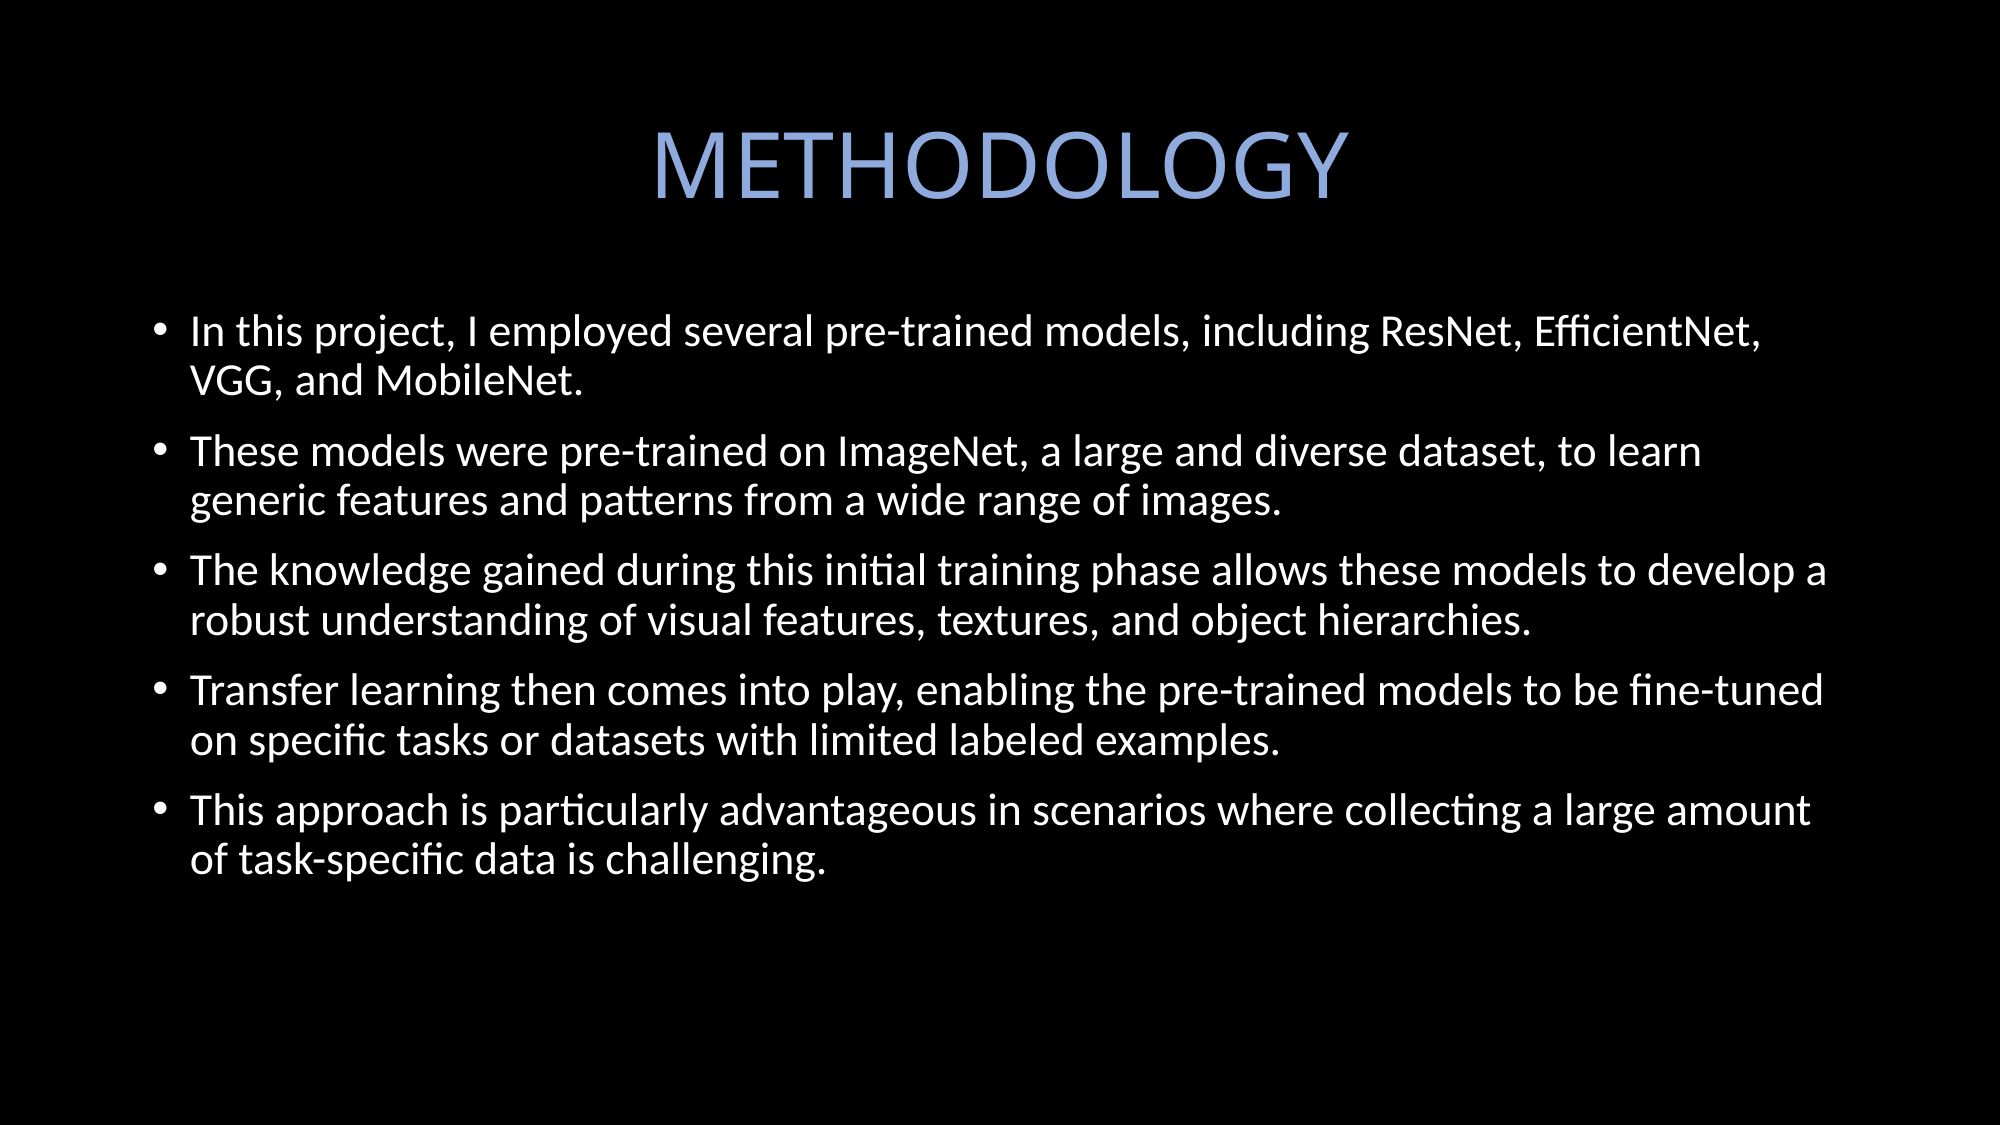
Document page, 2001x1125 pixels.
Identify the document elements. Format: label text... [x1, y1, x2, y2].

title METHODOLOGY [137, 59, 1863, 278]
list In this project, I employed several pre-trained models, including ResNet, EfficientNet, VGG, and MobileNet. These models were pre-trained on ImageNet, a large and diverse dataset, to learn generic features and patterns from a wide range of images. The knowledge gained during this initial training phase allows these models to develop a robust understanding of visual features, textures, and object hierarchies. Transfer learning then comes into play, enabling the pre-trained models to be fine-tuned on specific tasks or datasets with limited labeled examples. This approach is particularly advantageous in scenarios where collecting a large amount of task-specific data is challenging. [137, 299, 1863, 1014]
